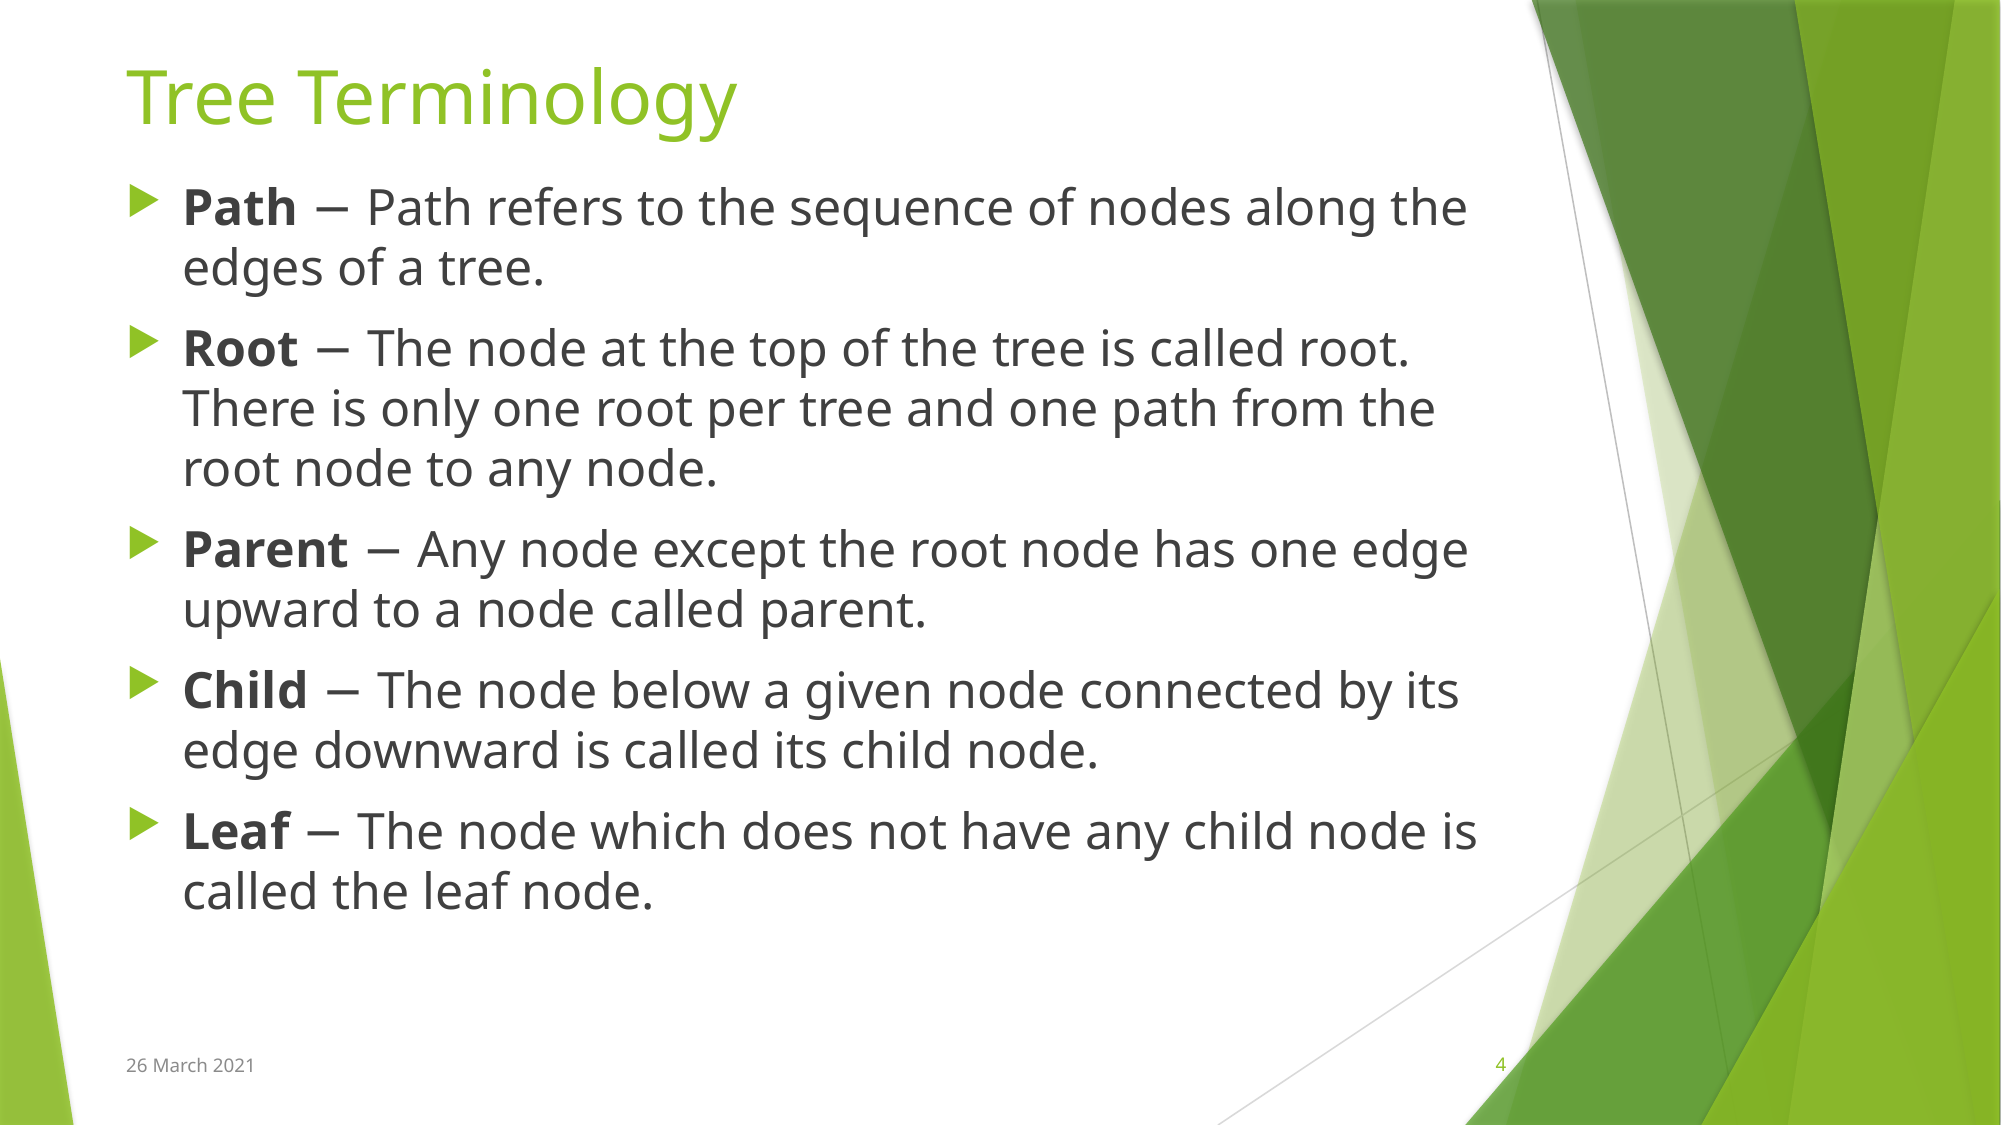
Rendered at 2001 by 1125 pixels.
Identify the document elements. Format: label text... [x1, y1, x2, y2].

slide_number 4 [1409, 1035, 1522, 1095]
footer 26 March 2021 [111, 1035, 1145, 1095]
title Tree Terminology [111, 41, 1522, 152]
list Path − Path refers to the sequence of nodes along the edges of a tree. Root − The node at the top of the tree is called root. There is only one root per tree and one path from the root node to any node. Parent − Any node except the root node has one edge upward to a node called parent. Child − The node below a given node connected by its edge downward is called its child node. Leaf − The node which does not have any child node is called the leaf node. [111, 168, 1522, 1036]
